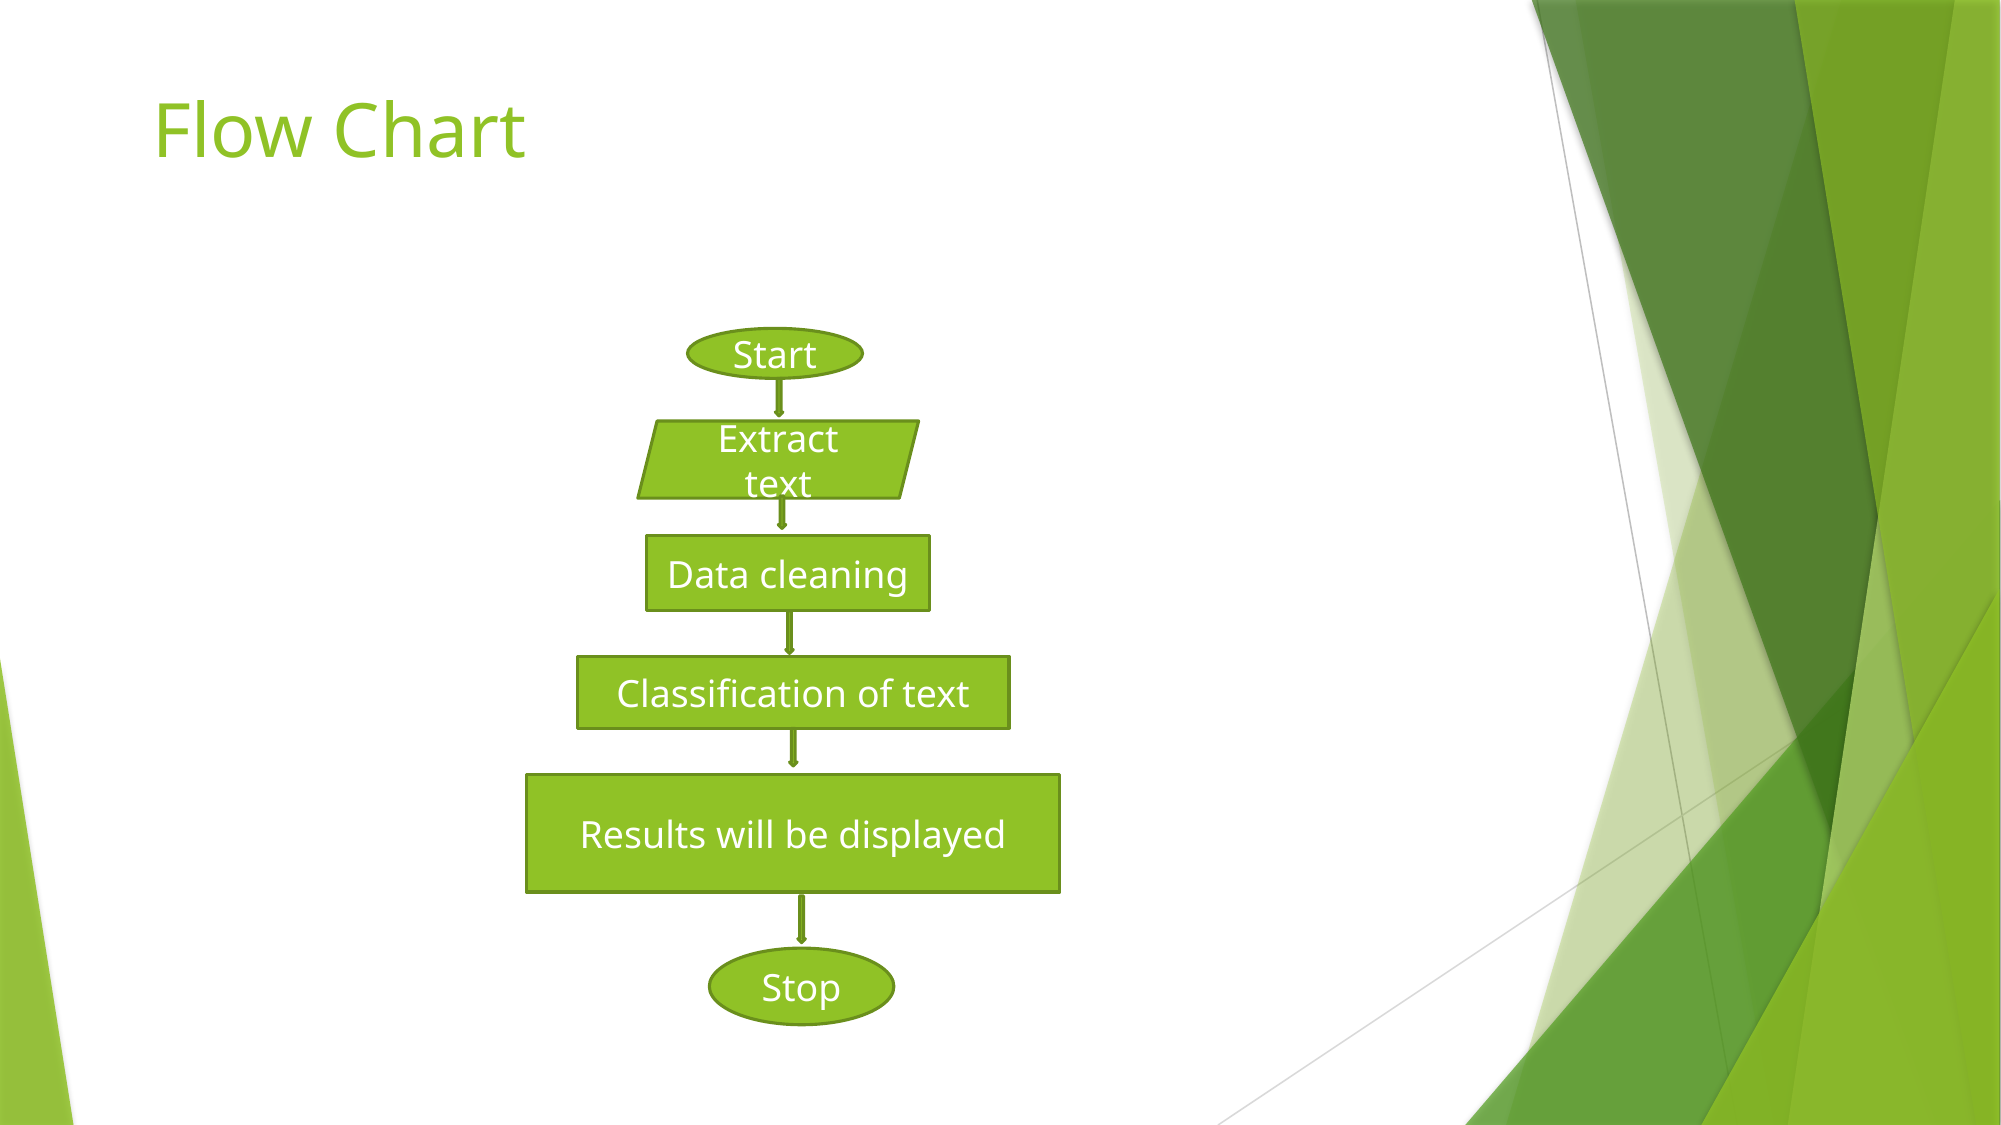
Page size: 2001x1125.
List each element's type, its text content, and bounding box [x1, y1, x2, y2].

text_box Start [685, 326, 865, 380]
text_box [776, 494, 788, 530]
text_box [773, 376, 785, 418]
text_box Results will be displayed [525, 773, 1061, 894]
text_box Classification of text [576, 655, 1011, 730]
text_box [784, 609, 795, 655]
text_box [796, 894, 807, 945]
text_box Stop [707, 946, 896, 1027]
text_box Data cleaning [645, 534, 931, 612]
text_box [788, 726, 799, 768]
text_box Flow Chart [137, 74, 1663, 270]
text_box Extract text [636, 419, 921, 500]
